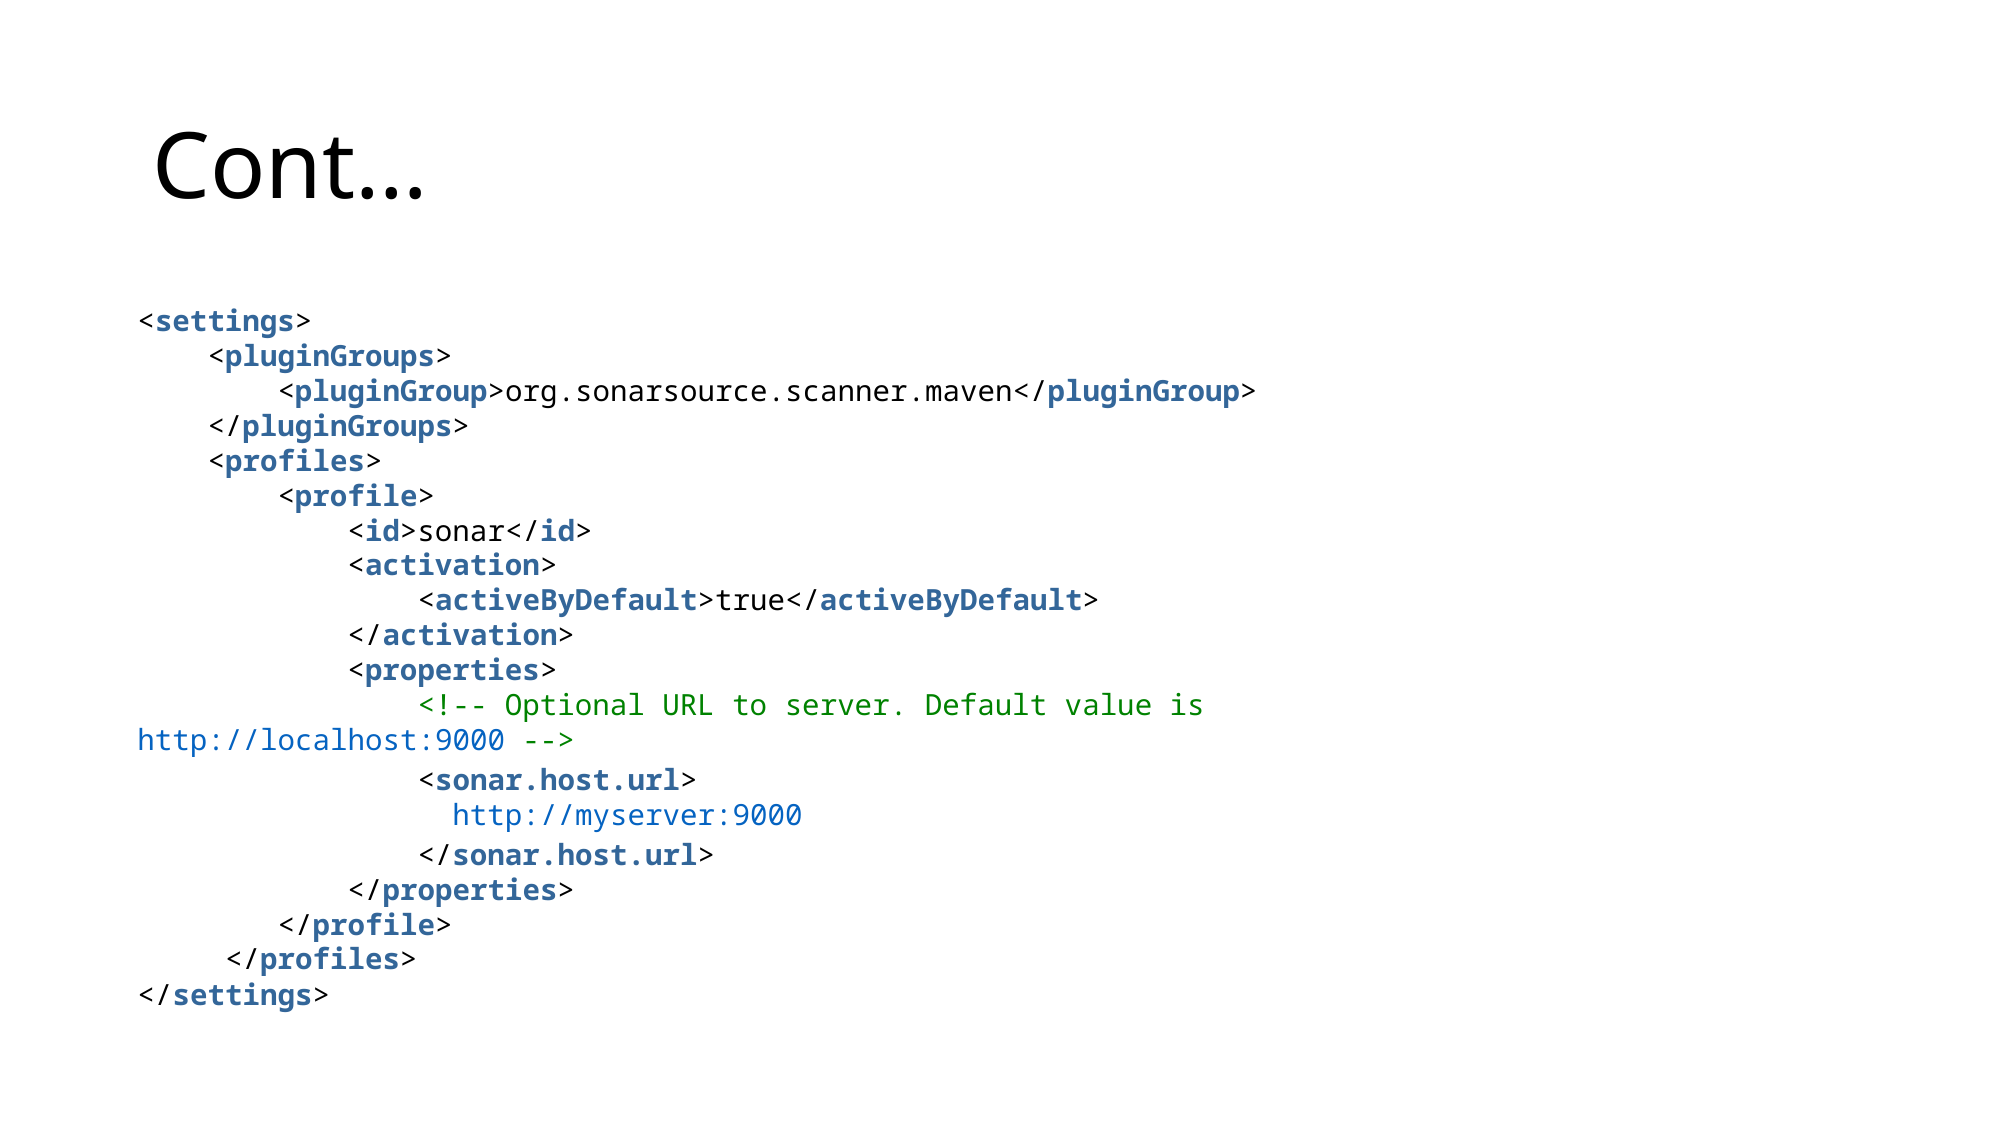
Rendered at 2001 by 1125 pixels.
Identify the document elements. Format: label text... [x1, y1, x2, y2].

list <settings> <pluginGroups> <pluginGroup>org.sonarsource.scanner.maven</pluginGroup> </pluginGroups> <profiles> <profile> <id>sonar</id> <activation> <activeByDefault>true</activeByDefault> </activation> <properties> <!-- Optional URL to server. Default value is http://localhost:9000 --> <sonar.host.url> http://myserver:9000 </sonar.host.url> </properties> </profile> </profiles> </settings> [137, 301, 1556, 1011]
title Cont… [137, 59, 1863, 278]
